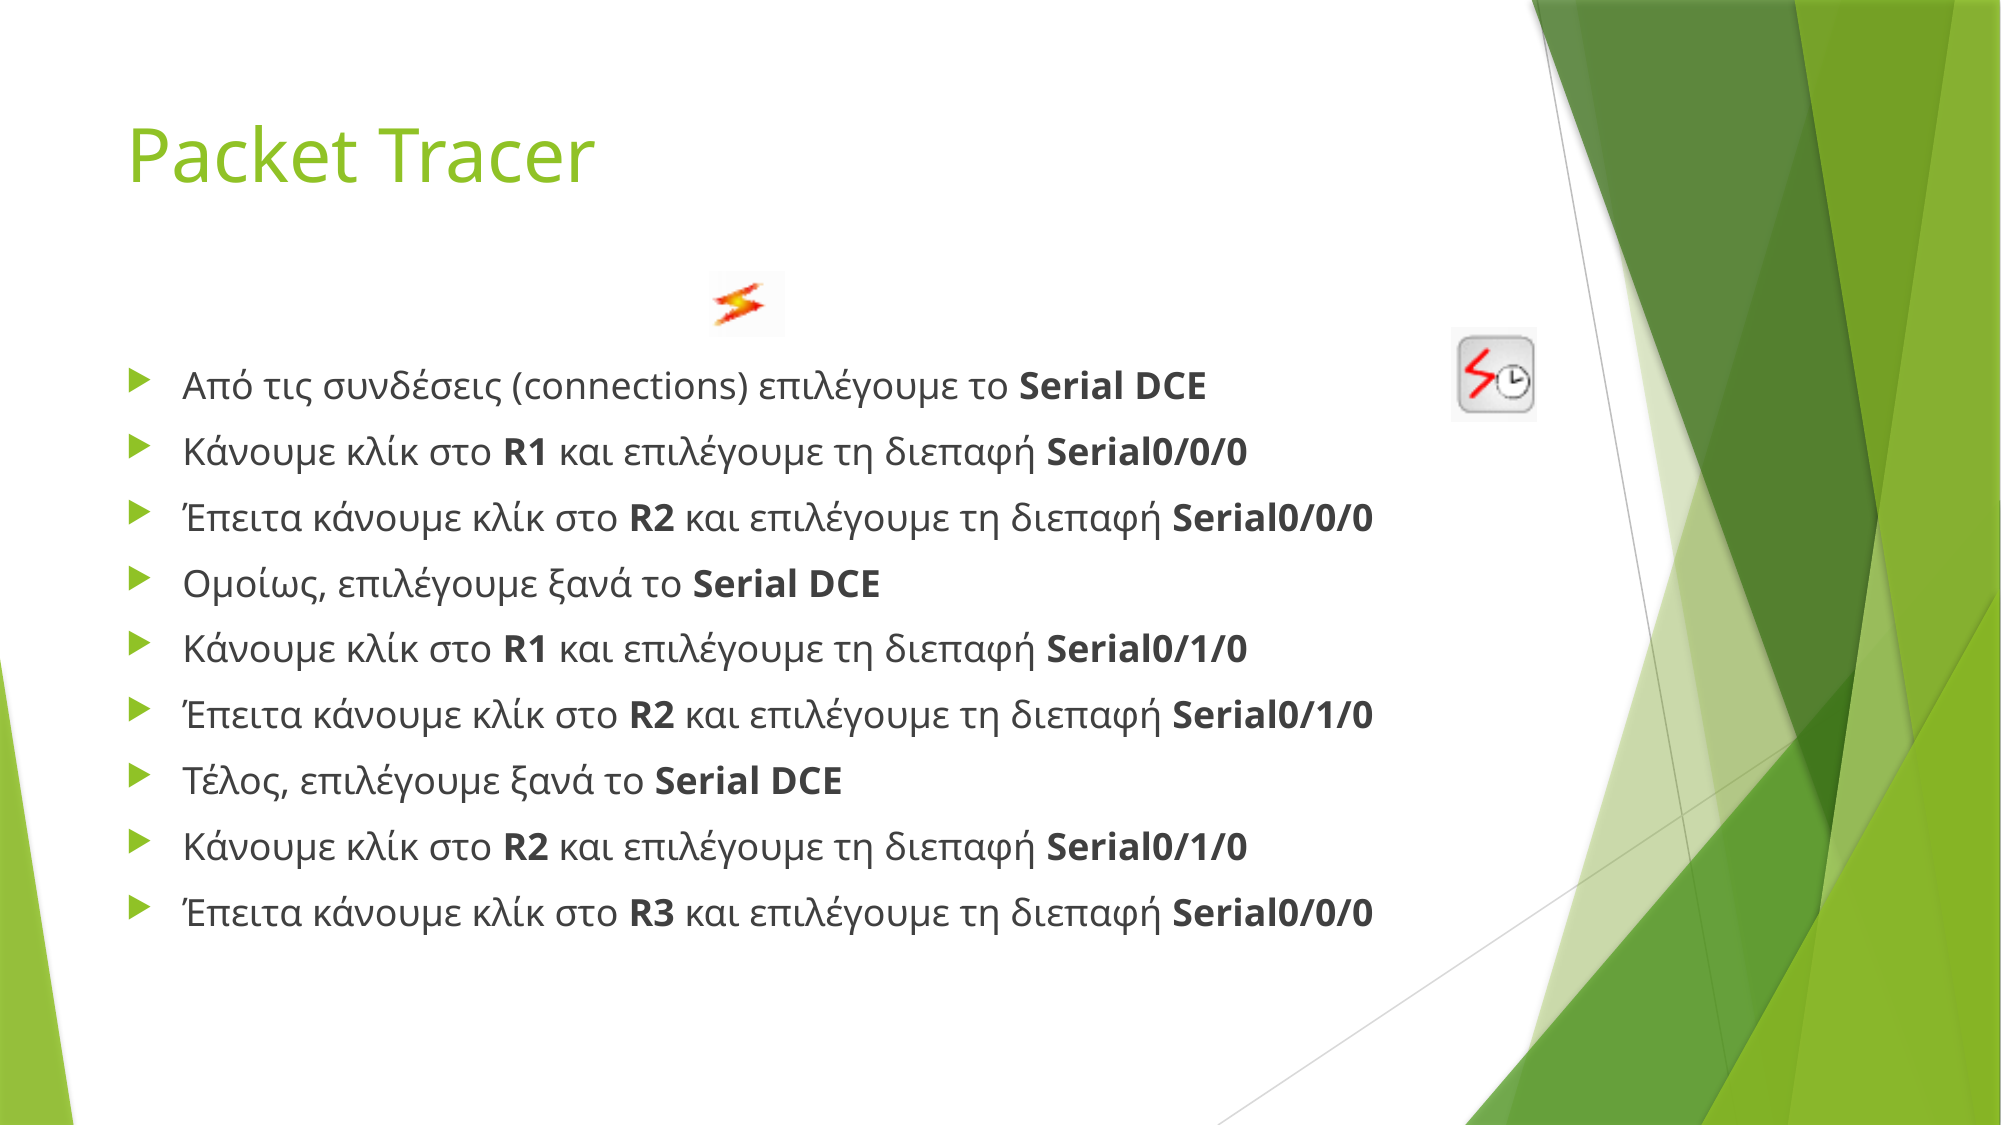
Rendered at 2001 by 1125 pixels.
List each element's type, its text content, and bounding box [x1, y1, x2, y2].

picture [1450, 326, 1537, 422]
list Από τις συνδέσεις (connections) επιλέγουμε το Serial DCE Κάνουμε κλίκ στο R1 και επιλέγουμε τη διεπαφή Serial0/0/0 Έπειτα κάνουμε κλίκ στο R2 και επιλέγουμε τη διεπαφή Serial0/0/0 Ομοίως, επιλέγουμε ξανά το Serial DCE Κάνουμε κλίκ στο R1 και επιλέγουμε τη διεπαφή Serial0/1/0 Έπειτα κάνουμε κλίκ στο R2 και επιλέγουμε τη διεπαφή Serial0/1/0 Τέλος, επιλέγουμε ξανά το Serial DCE Κάνουμε κλίκ στο R2 και επιλέγουμε τη διεπαφή Serial0/1/0 Έπειτα κάνουμε κλίκ στο R3 και επιλέγουμε τη διεπαφή Serial0/0/0 [111, 354, 1522, 992]
picture [708, 271, 785, 337]
title Packet Tracer [111, 99, 1522, 317]
